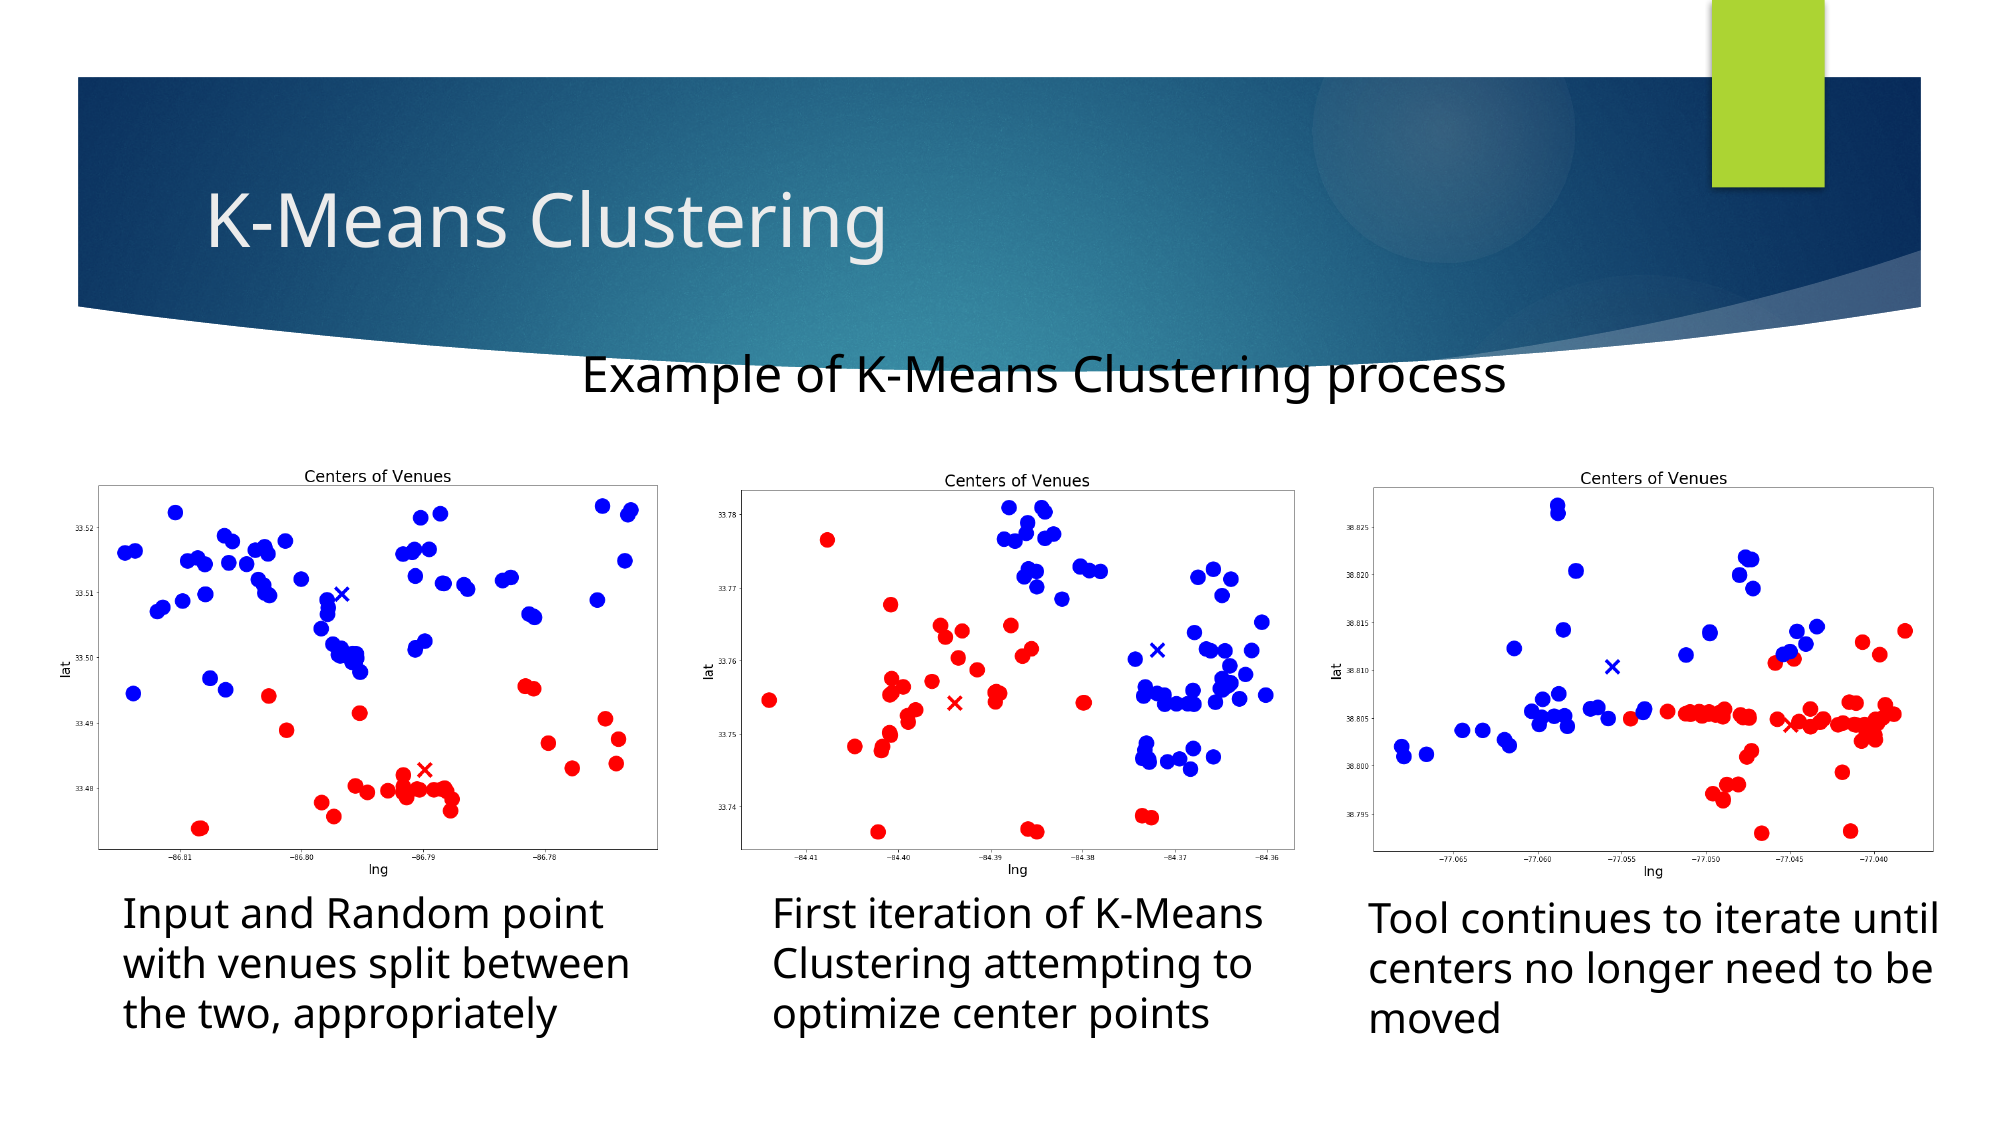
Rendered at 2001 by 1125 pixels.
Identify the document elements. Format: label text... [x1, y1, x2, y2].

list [51, 465, 669, 880]
text_box First iteration of K-Means Clustering attempting to optimize center points [757, 890, 1280, 1044]
text_box Tool continues to iterate until centers no longer need to be moved [1353, 884, 1956, 1050]
title K-Means Clustering [189, 159, 1627, 276]
picture [691, 469, 1308, 882]
text_box Example of K-Means Clustering process [566, 335, 1523, 411]
picture [1331, 469, 1948, 885]
text_box Input and Random point with venues split between the two, appropriately [108, 888, 646, 1044]
